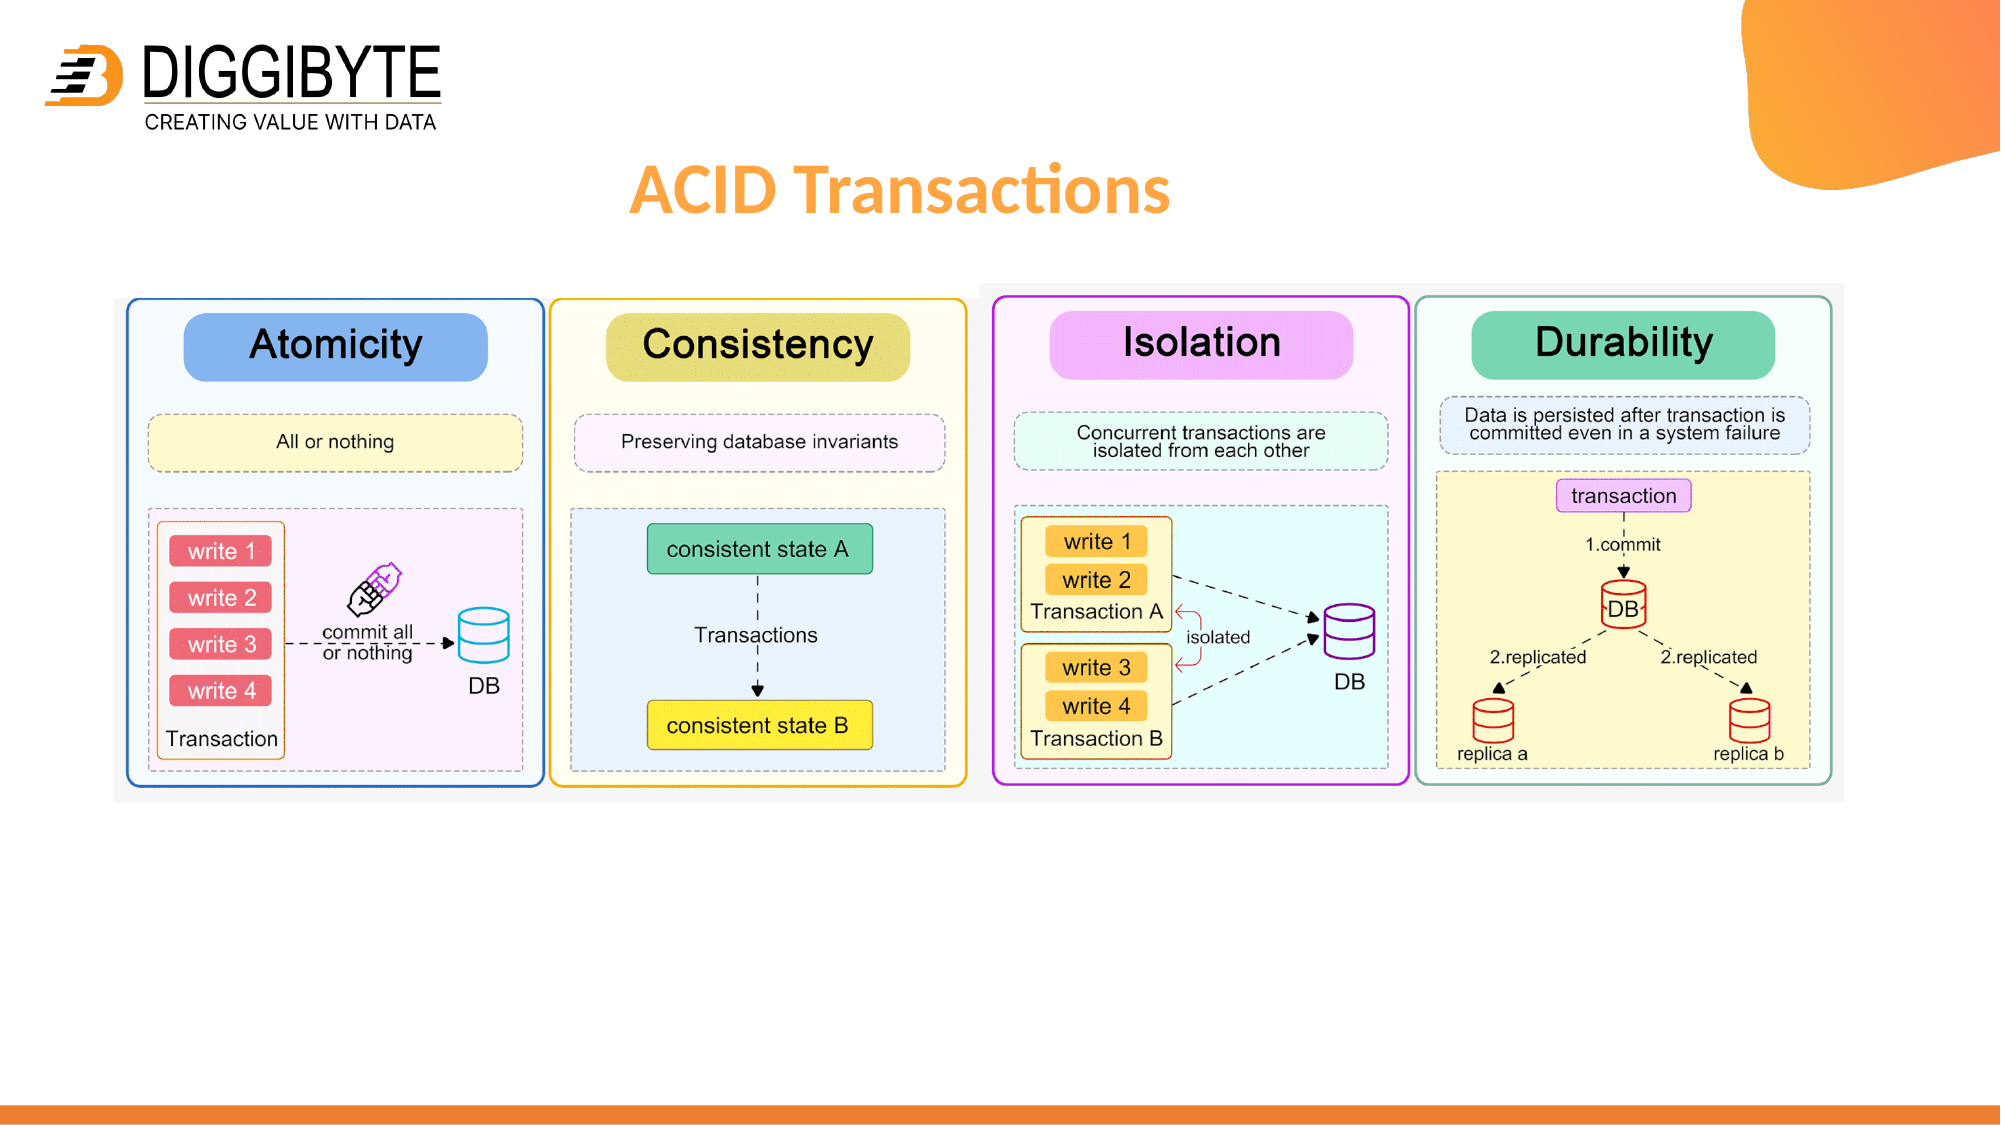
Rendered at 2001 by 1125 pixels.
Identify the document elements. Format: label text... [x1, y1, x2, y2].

picture [1741, 0, 2000, 190]
text_box ACID Transactions [98, 133, 1704, 236]
picture [40, 44, 486, 145]
picture [113, 283, 1845, 802]
